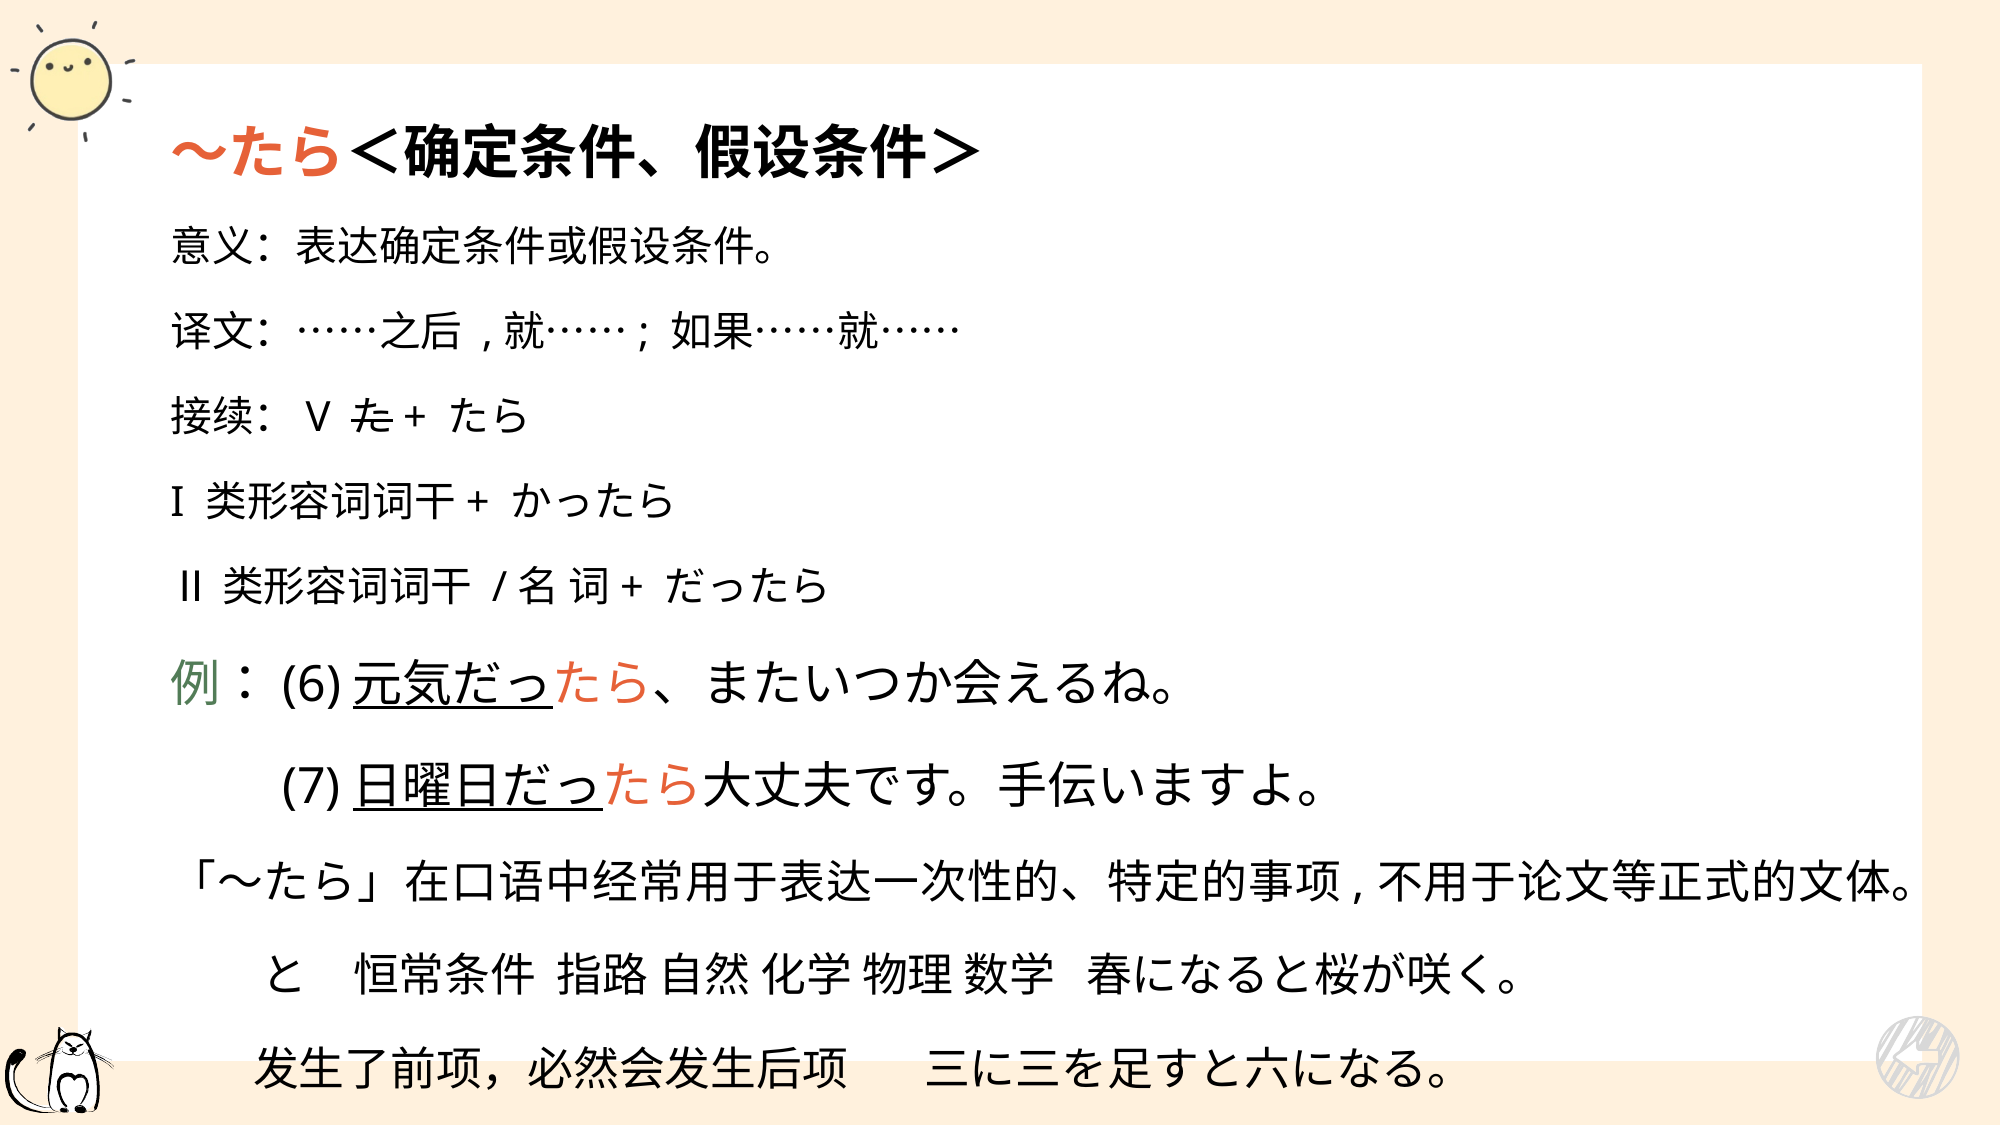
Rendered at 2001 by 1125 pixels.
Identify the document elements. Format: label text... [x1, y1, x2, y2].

picture [1864, 1009, 1967, 1112]
text_box 〜たら＜确定条件、假设条件＞ 意义：表达确定条件或假设条件。 译文：……之后 ,就……; 如果……就…… 接续：V た+ たら I 类形容词词干+ かったら Ⅱ类形容词词干 /名 词+ だったら 例：(6)元気だったら、またいつか会えるね。 (7)日曜日だったら大丈夫です。手伝いますよ。 「〜たら」在口语中经常用于表达一次性的、特定的事项,不用于论文等正式的文体。 と 恒常条件 指路 自然 化学 物理 数学 春になると桜が咲く。 发生了前项，必然会发生后项 三に三を足すと六になる。 [155, 58, 1907, 1102]
picture [0, 0, 160, 155]
